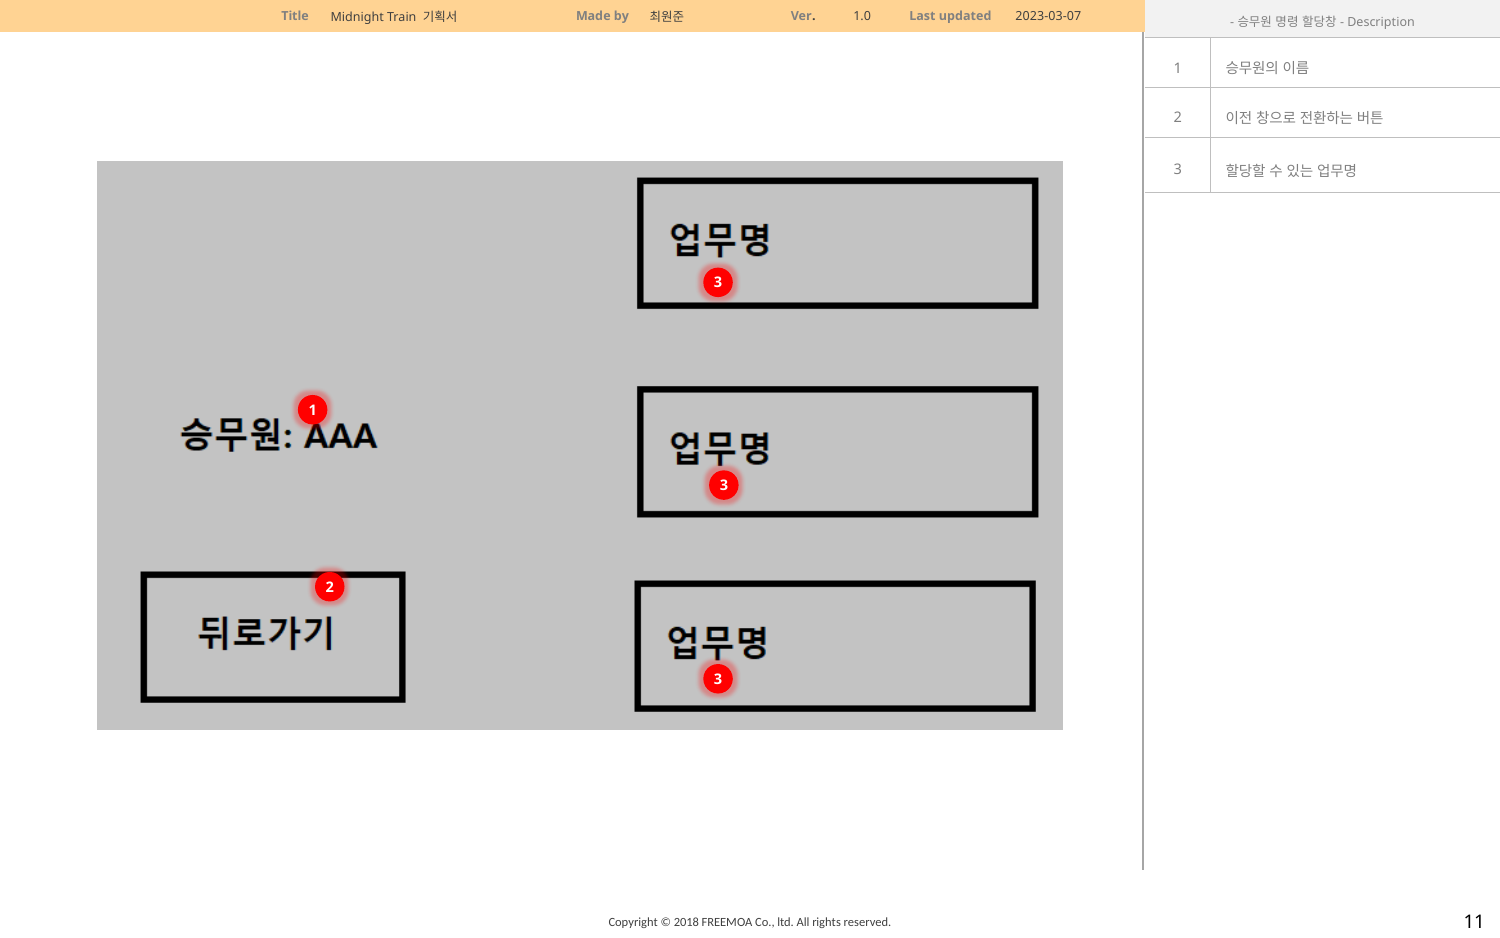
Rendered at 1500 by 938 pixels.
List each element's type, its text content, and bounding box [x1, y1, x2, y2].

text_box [280, 393, 345, 427]
table_cell 할당할 수 있는 업무명 [1211, 138, 1500, 192]
table_cell 이전 창으로 전환하는 버튼 [1211, 88, 1500, 137]
table_header -승무원 명령 할당창- Description [1145, 0, 1500, 37]
table_cell 2 [1145, 88, 1210, 137]
table_cell 3 [1145, 138, 1210, 192]
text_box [297, 570, 362, 604]
picture [97, 161, 1063, 730]
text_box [691, 468, 756, 502]
table_cell 승무원의 이름 [1211, 38, 1500, 87]
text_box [685, 265, 751, 299]
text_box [685, 662, 751, 696]
table_cell 1 [1145, 38, 1210, 87]
